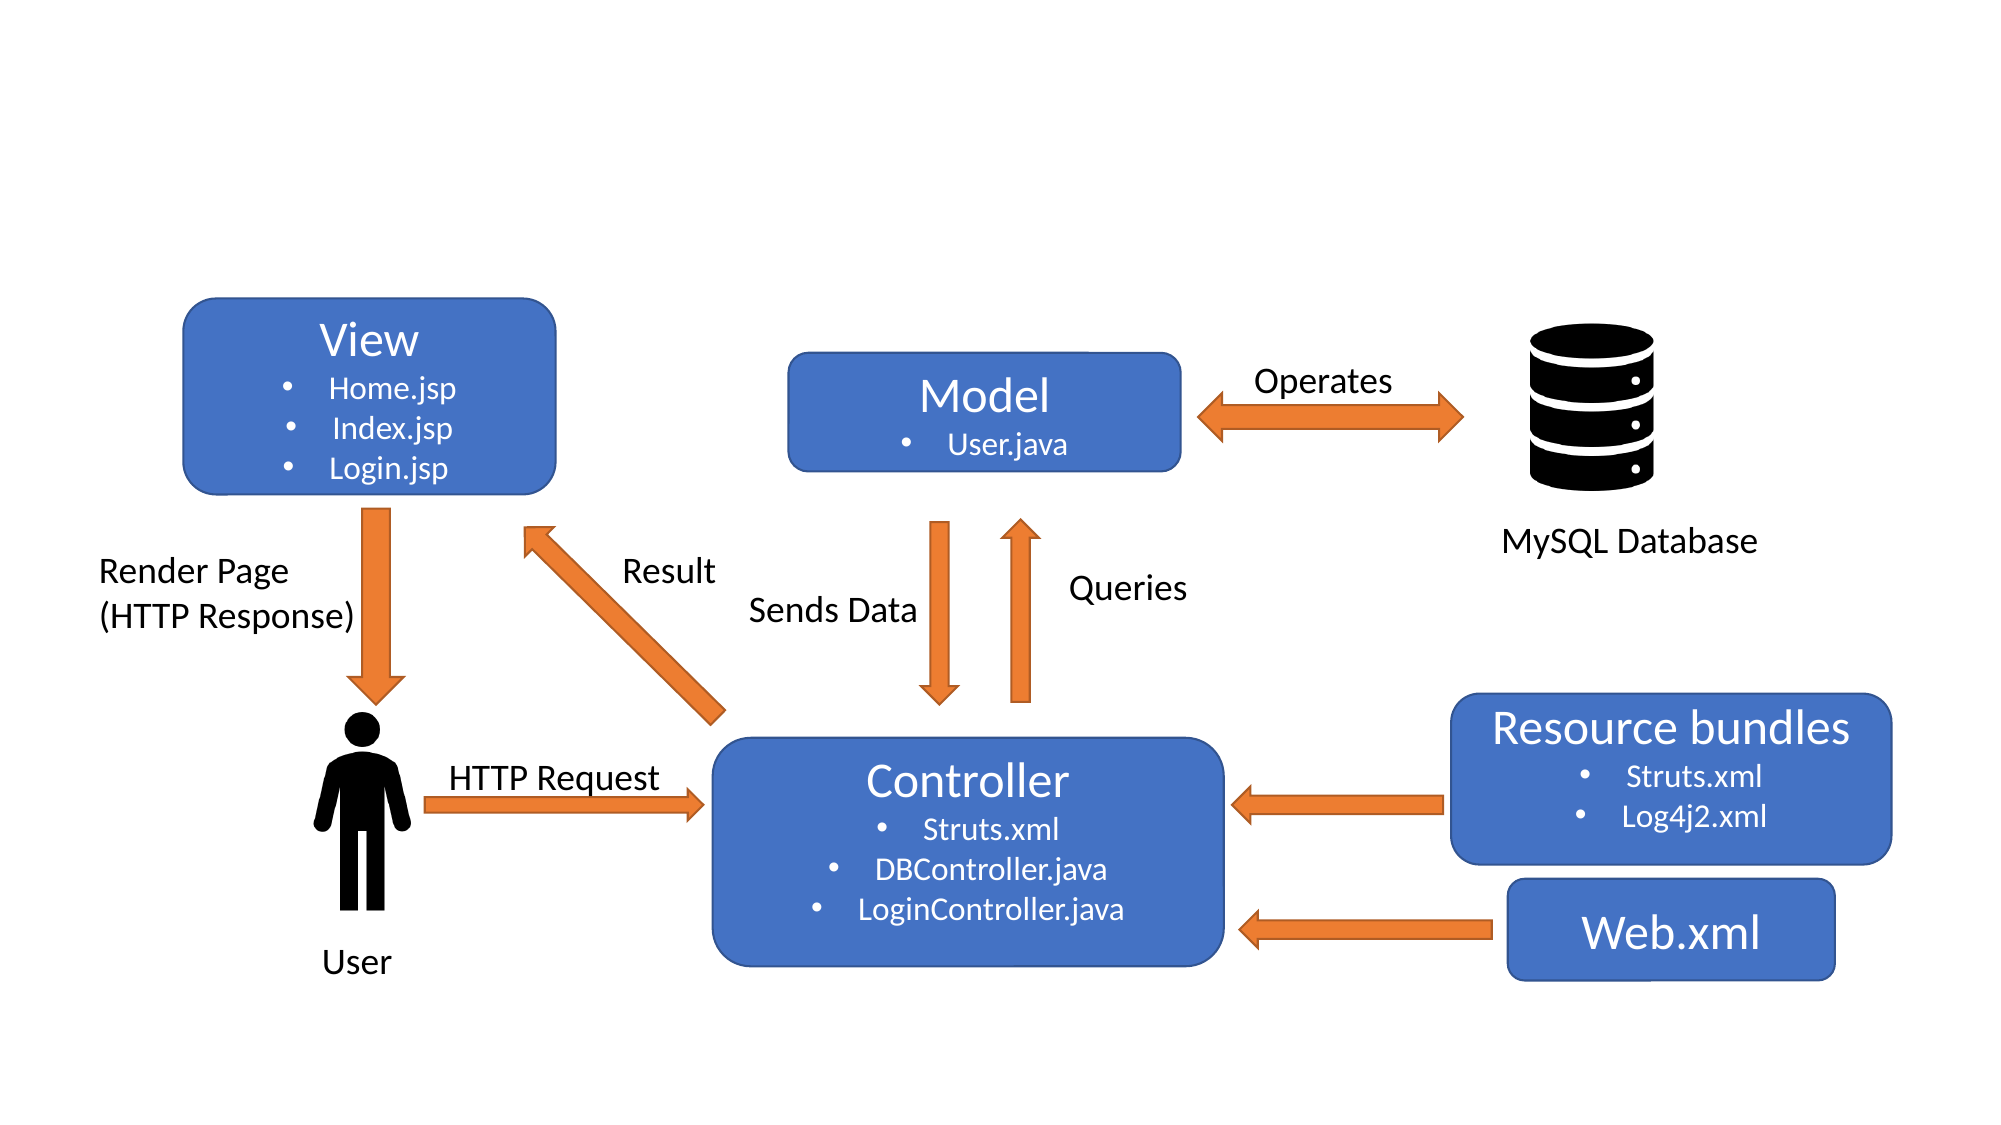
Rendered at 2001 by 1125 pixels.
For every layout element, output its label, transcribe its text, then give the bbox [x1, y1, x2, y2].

text_box [999, 517, 1042, 703]
text_box [523, 526, 727, 727]
text_box Resource bundles Struts.xml Log4j2.xml [1450, 692, 1893, 866]
text_box Model User.java [787, 351, 1182, 473]
text_box Result [607, 538, 831, 598]
text_box MySQL Database [1486, 508, 1830, 569]
text_box [918, 638, 961, 706]
text_box User [307, 929, 549, 990]
text_box Operates [1239, 348, 1463, 409]
text_box Controller Struts.xml DBController.java LoginController.java [711, 736, 1225, 968]
text_box [1196, 390, 1465, 444]
text_box Render Page (HTTP Response) [84, 538, 374, 643]
text_box Web.xml [1506, 877, 1836, 982]
text_box View Home.jsp Index.jsp Login.jsp [182, 297, 557, 496]
text_box [929, 521, 950, 577]
text_box HTTP Request [468, 745, 713, 806]
text_box Sends Data [734, 577, 1003, 638]
text_box [345, 507, 407, 705]
text_box [468, 806, 704, 824]
picture [256, 705, 468, 917]
text_box [1230, 784, 1445, 826]
text_box [1237, 908, 1493, 951]
text_box Queries [1054, 555, 1224, 616]
picture [1486, 301, 1697, 513]
